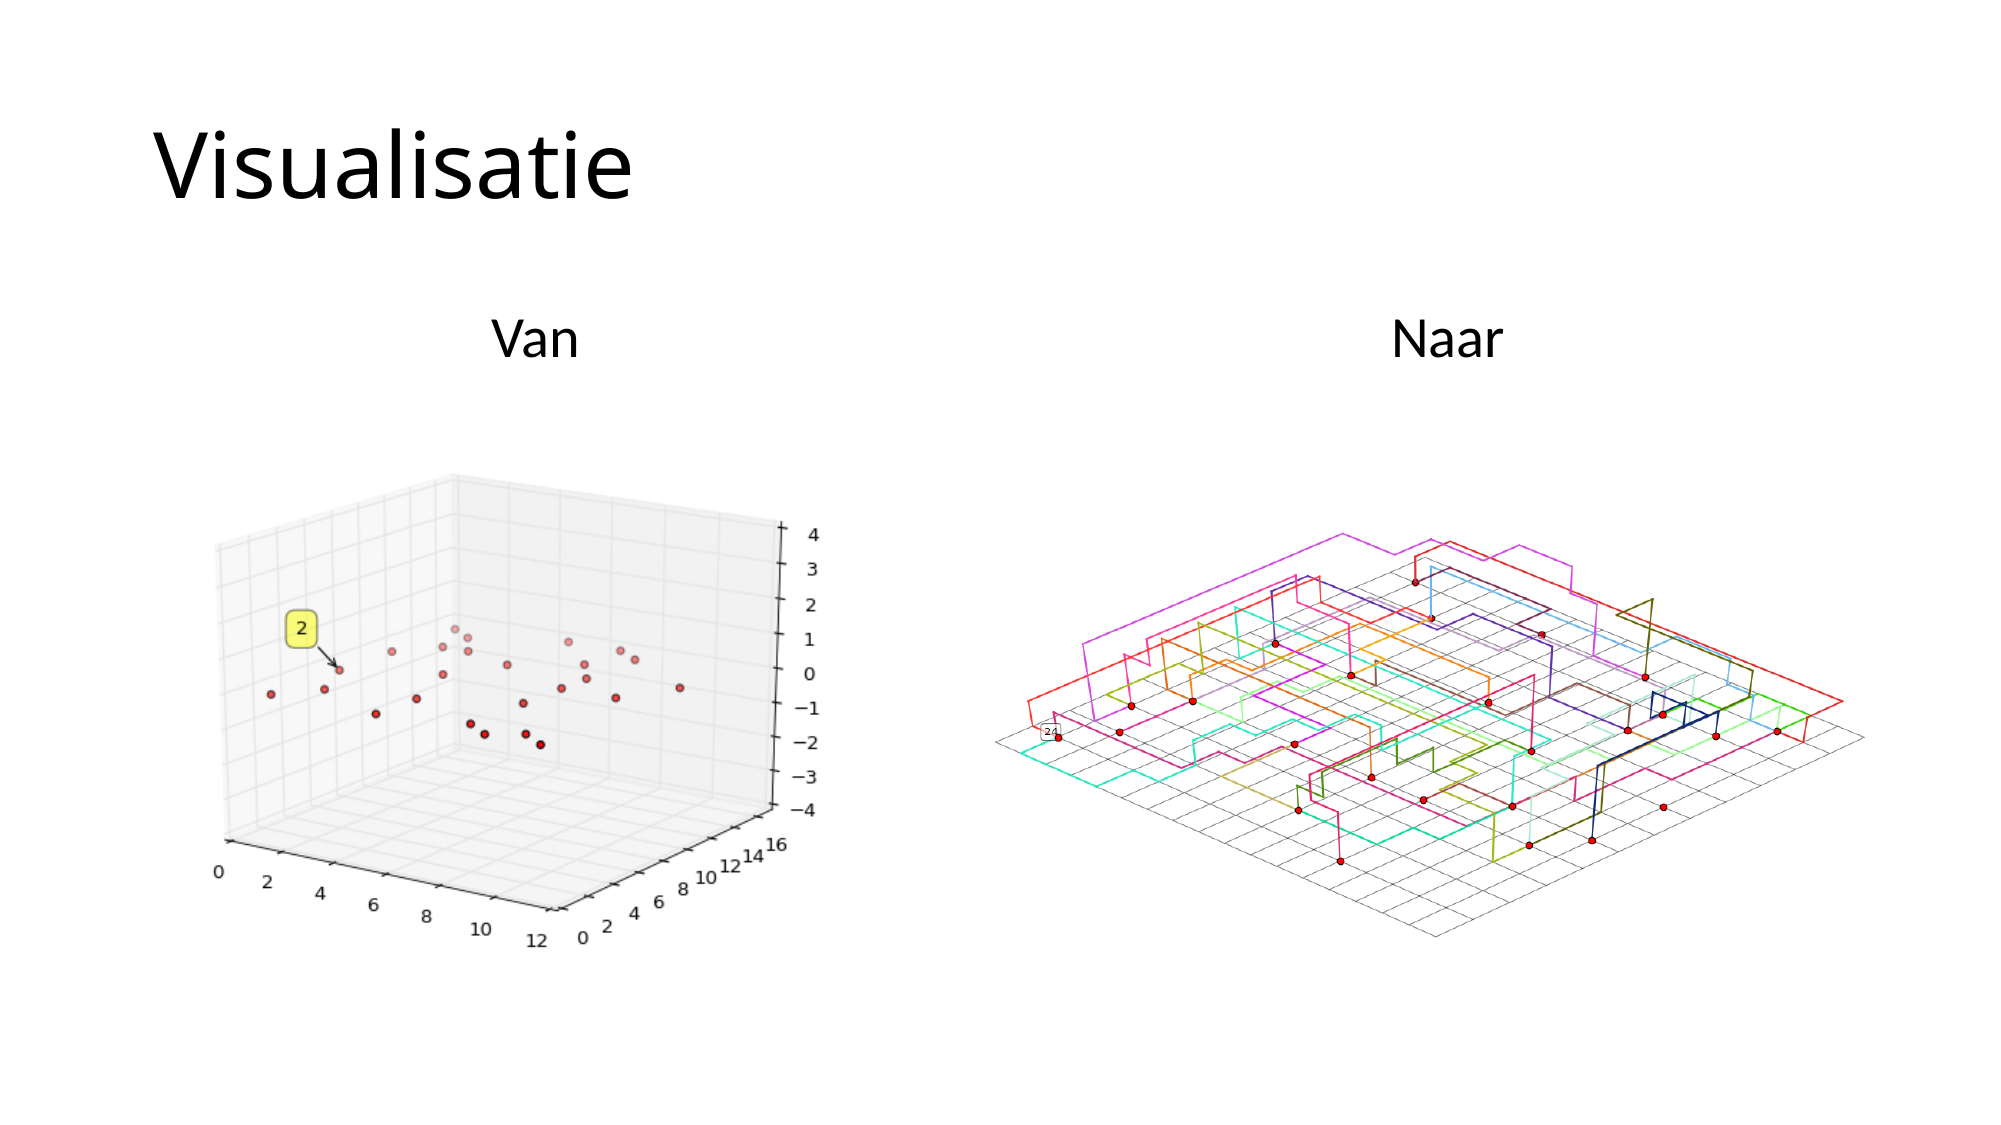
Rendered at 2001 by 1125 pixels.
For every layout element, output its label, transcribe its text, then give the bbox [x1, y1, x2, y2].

list Van Naar [138, 299, 1864, 1014]
picture [963, 491, 1903, 949]
picture [144, 418, 841, 963]
title Visualisatie [138, 60, 1864, 278]
